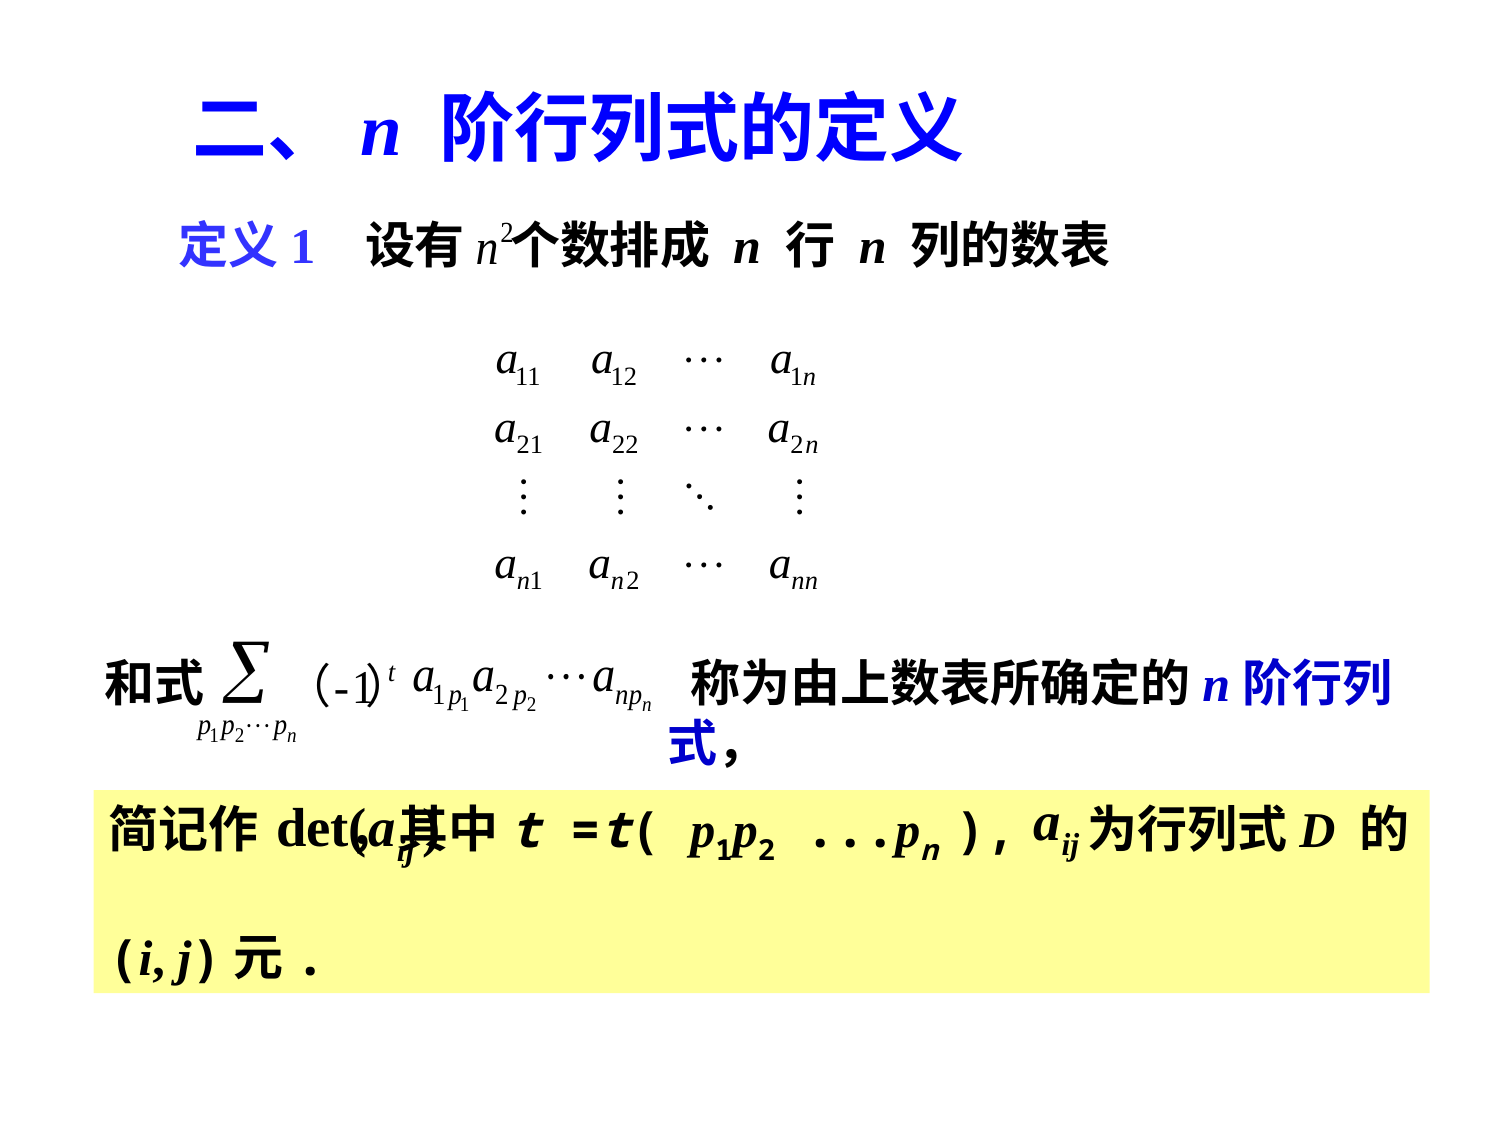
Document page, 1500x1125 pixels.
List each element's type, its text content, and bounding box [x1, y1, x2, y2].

text_box 定义1 设有 个数排成 n 行 n 列的数表 [72, 206, 1126, 282]
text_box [468, 210, 523, 278]
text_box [310, 651, 405, 716]
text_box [404, 641, 663, 722]
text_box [486, 327, 833, 602]
text_box 简记作 ，其中t =t( p1p2 ...pn ), 为行列式D 的 (i, j)元. [93, 790, 1430, 994]
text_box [269, 791, 453, 880]
text_box 和式 [66, 644, 182, 720]
text_box 称为由上数表所确定的n阶行列式， [652, 644, 1430, 780]
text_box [1025, 784, 1091, 873]
text_box [70, 767, 848, 843]
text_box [187, 632, 307, 754]
title 二、n 阶行列式的定义 [74, 12, 1426, 238]
